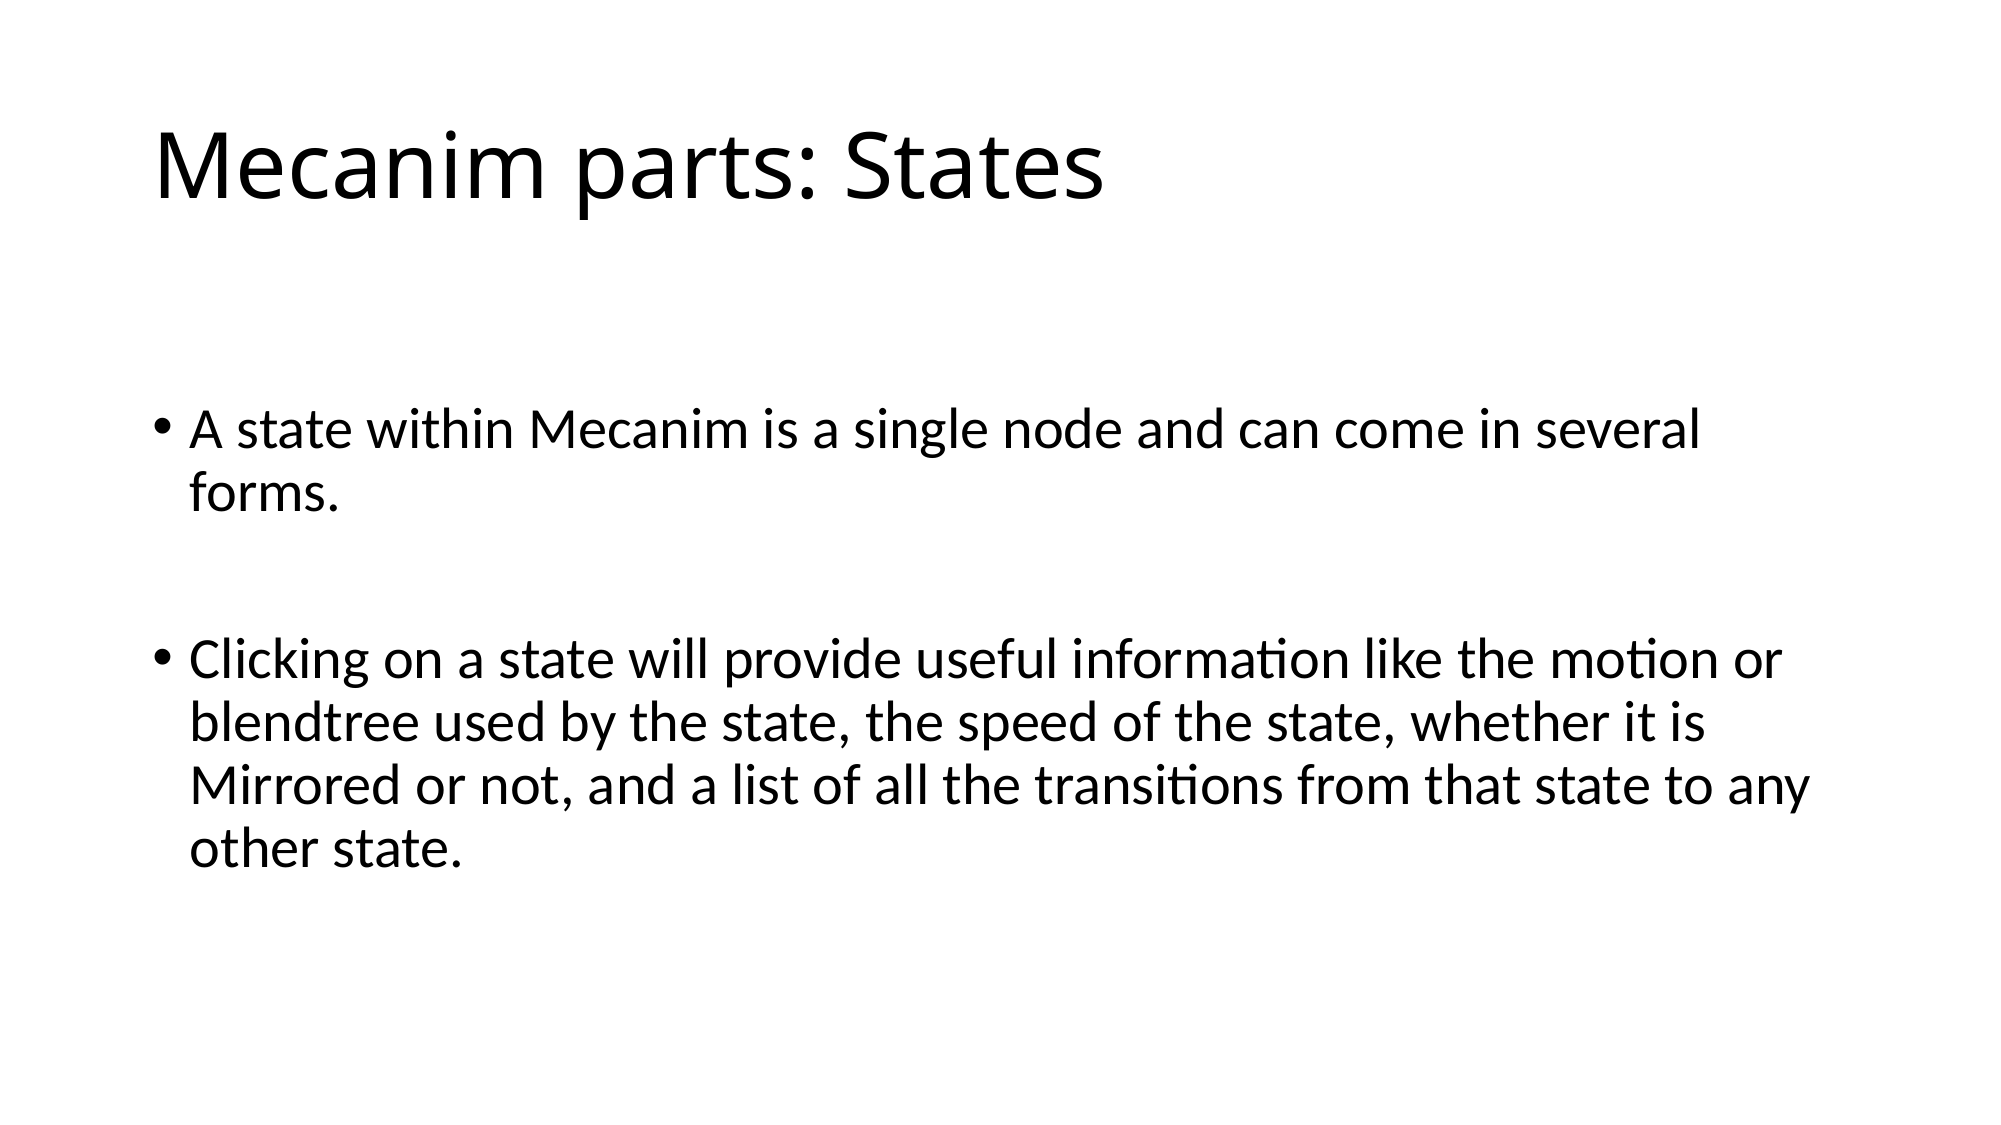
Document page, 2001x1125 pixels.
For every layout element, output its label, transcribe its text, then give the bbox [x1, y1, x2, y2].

title Mecanim parts: States [137, 59, 1863, 278]
list A state within Mecanim is a single node and can come in several forms. Clicking on a state will provide useful information like the motion or blendtree used by the state, the speed of the state, whether it is Mirrored or not, and a list of all the transitions from that state to any other state. [137, 299, 1863, 1014]
